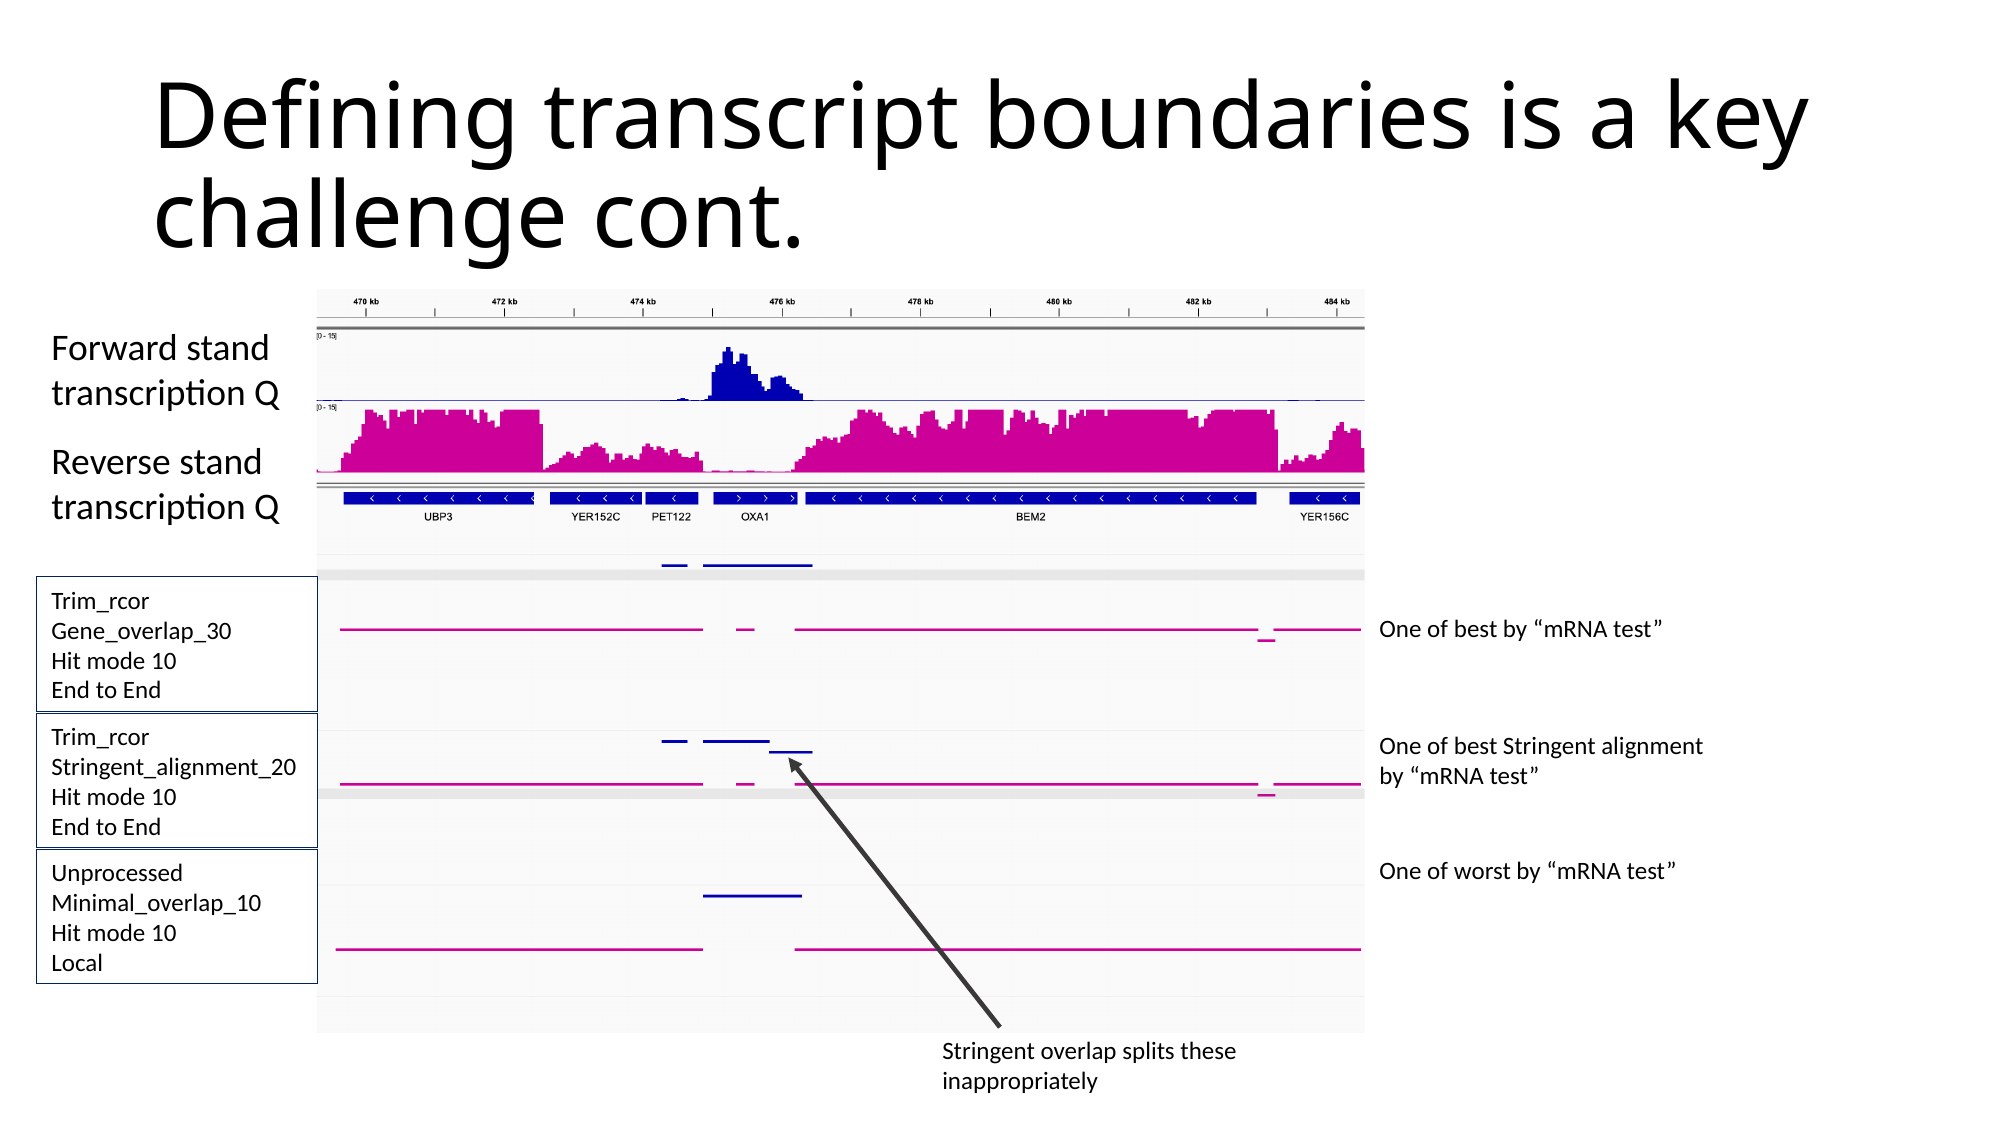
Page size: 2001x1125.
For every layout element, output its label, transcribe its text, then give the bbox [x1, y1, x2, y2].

text_box Unprocessed Minimal_overlap_10 Hit mode 10 Local [36, 849, 316, 984]
title Defining transcript boundaries is a key challenge cont. [137, 59, 1863, 278]
text_box Trim_rcor Gene_overlap_30 Hit mode 10 End to End [36, 576, 316, 712]
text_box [788, 757, 1000, 1028]
text_box Forward stand transcription Q [36, 315, 316, 421]
text_box One of best Stringent alignment by “mRNA test” [1365, 721, 1736, 797]
text_box One of best by “mRNA test” [1365, 605, 1736, 651]
text_box Trim_rcor Stringent_alignment_20 Hit mode 10 End to End [36, 713, 316, 848]
picture [316, 289, 1365, 1033]
text_box Reverse stand transcription Q [36, 429, 316, 535]
text_box One of worst by “mRNA test” [1365, 847, 1736, 892]
text_box Stringent overlap splits these inappropriately [927, 1033, 1365, 1102]
